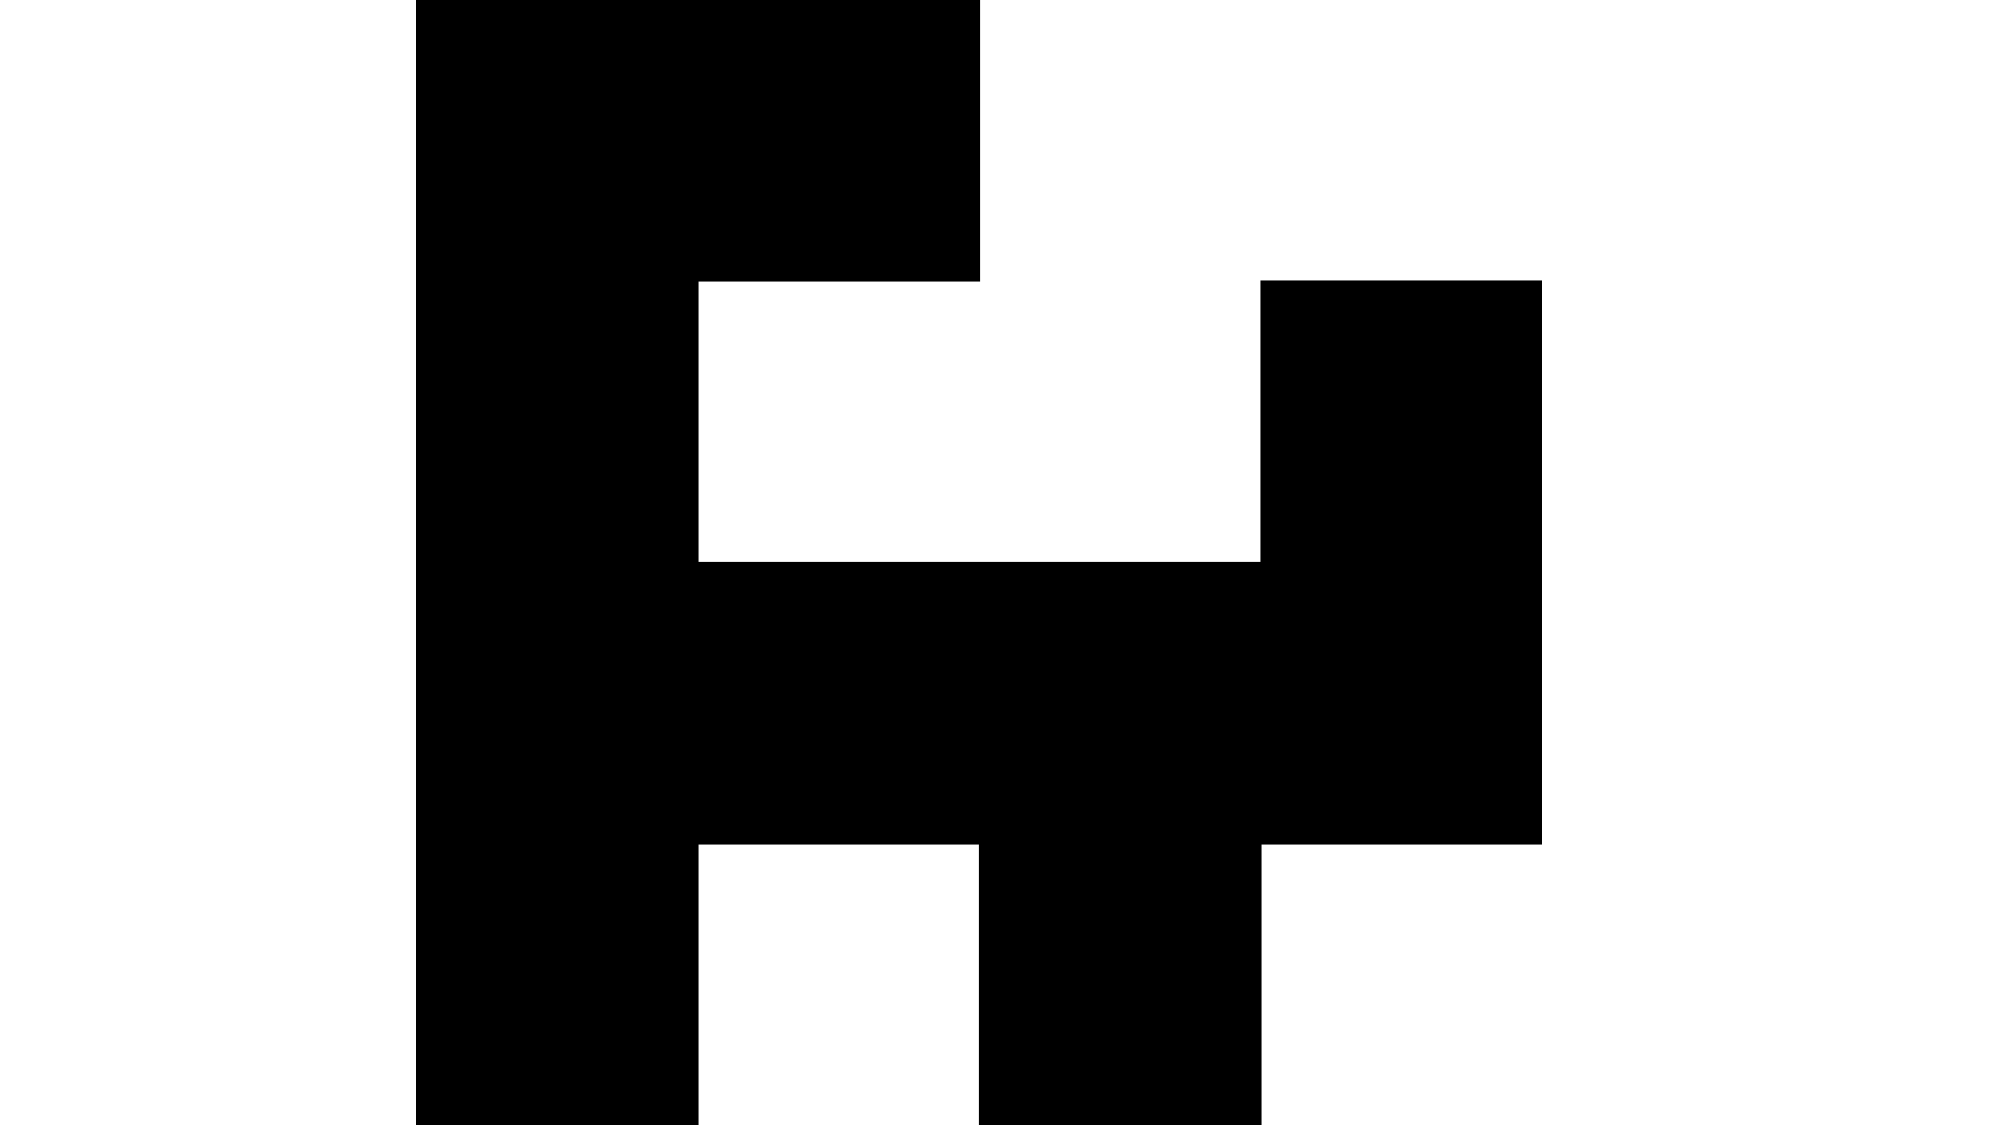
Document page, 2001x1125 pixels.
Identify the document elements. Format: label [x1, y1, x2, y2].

picture [416, 0, 1542, 1125]
